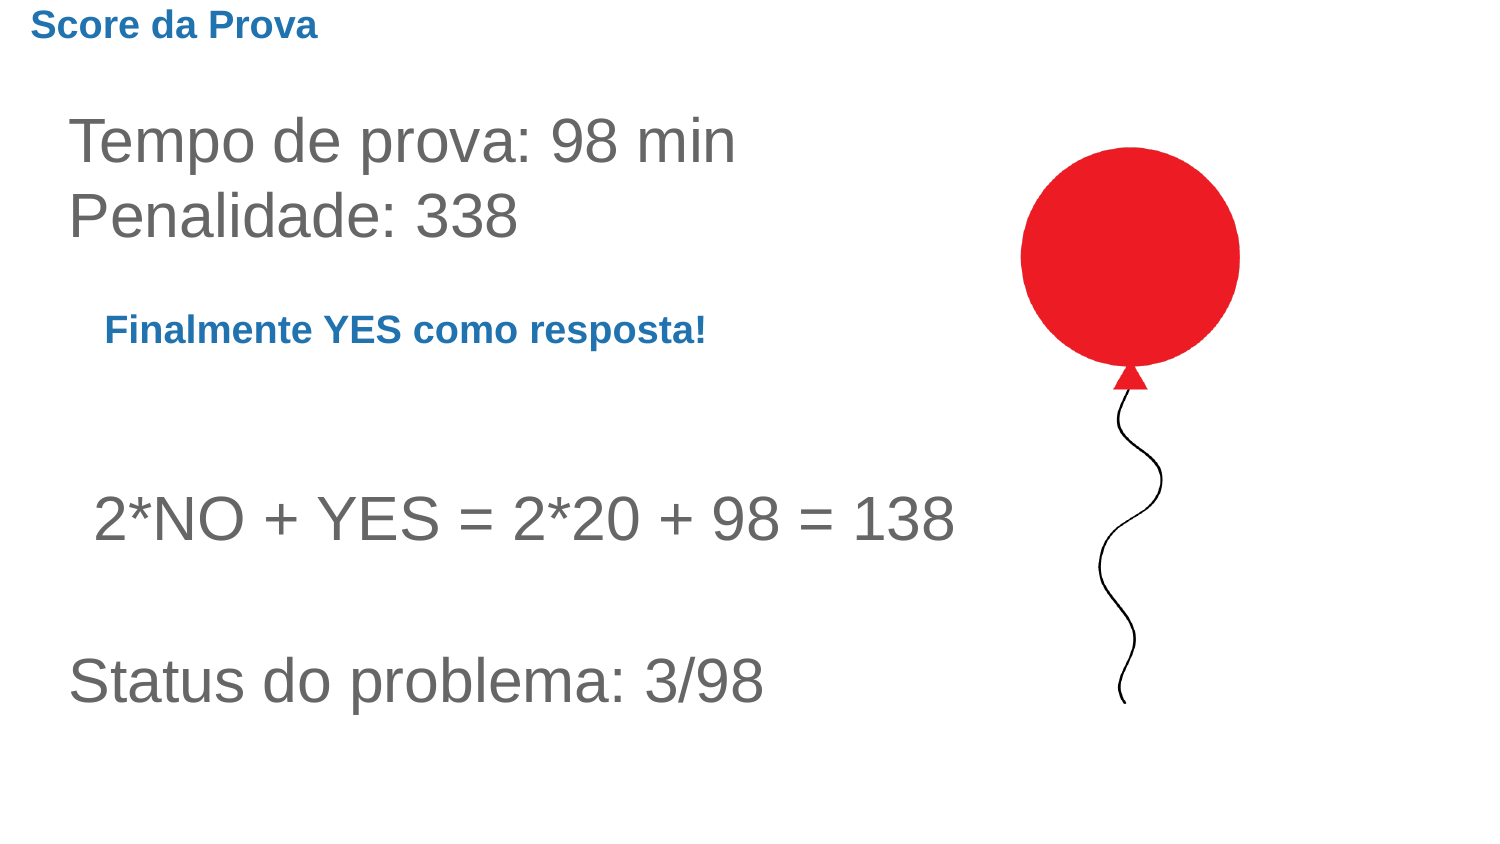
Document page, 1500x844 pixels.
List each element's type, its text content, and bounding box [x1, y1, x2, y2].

subtitle Finalmente YES como resposta! [89, 288, 830, 418]
subtitle Score da Prova [15, 0, 760, 104]
subtitle Tempo de prova: 98 min Penalidade: 338 [53, 84, 1329, 289]
picture [835, 126, 1428, 718]
subtitle 2*NO + YES = 2*20 + 98 = 138 [78, 462, 830, 625]
subtitle Status do problema: 3/98 [53, 625, 1329, 830]
